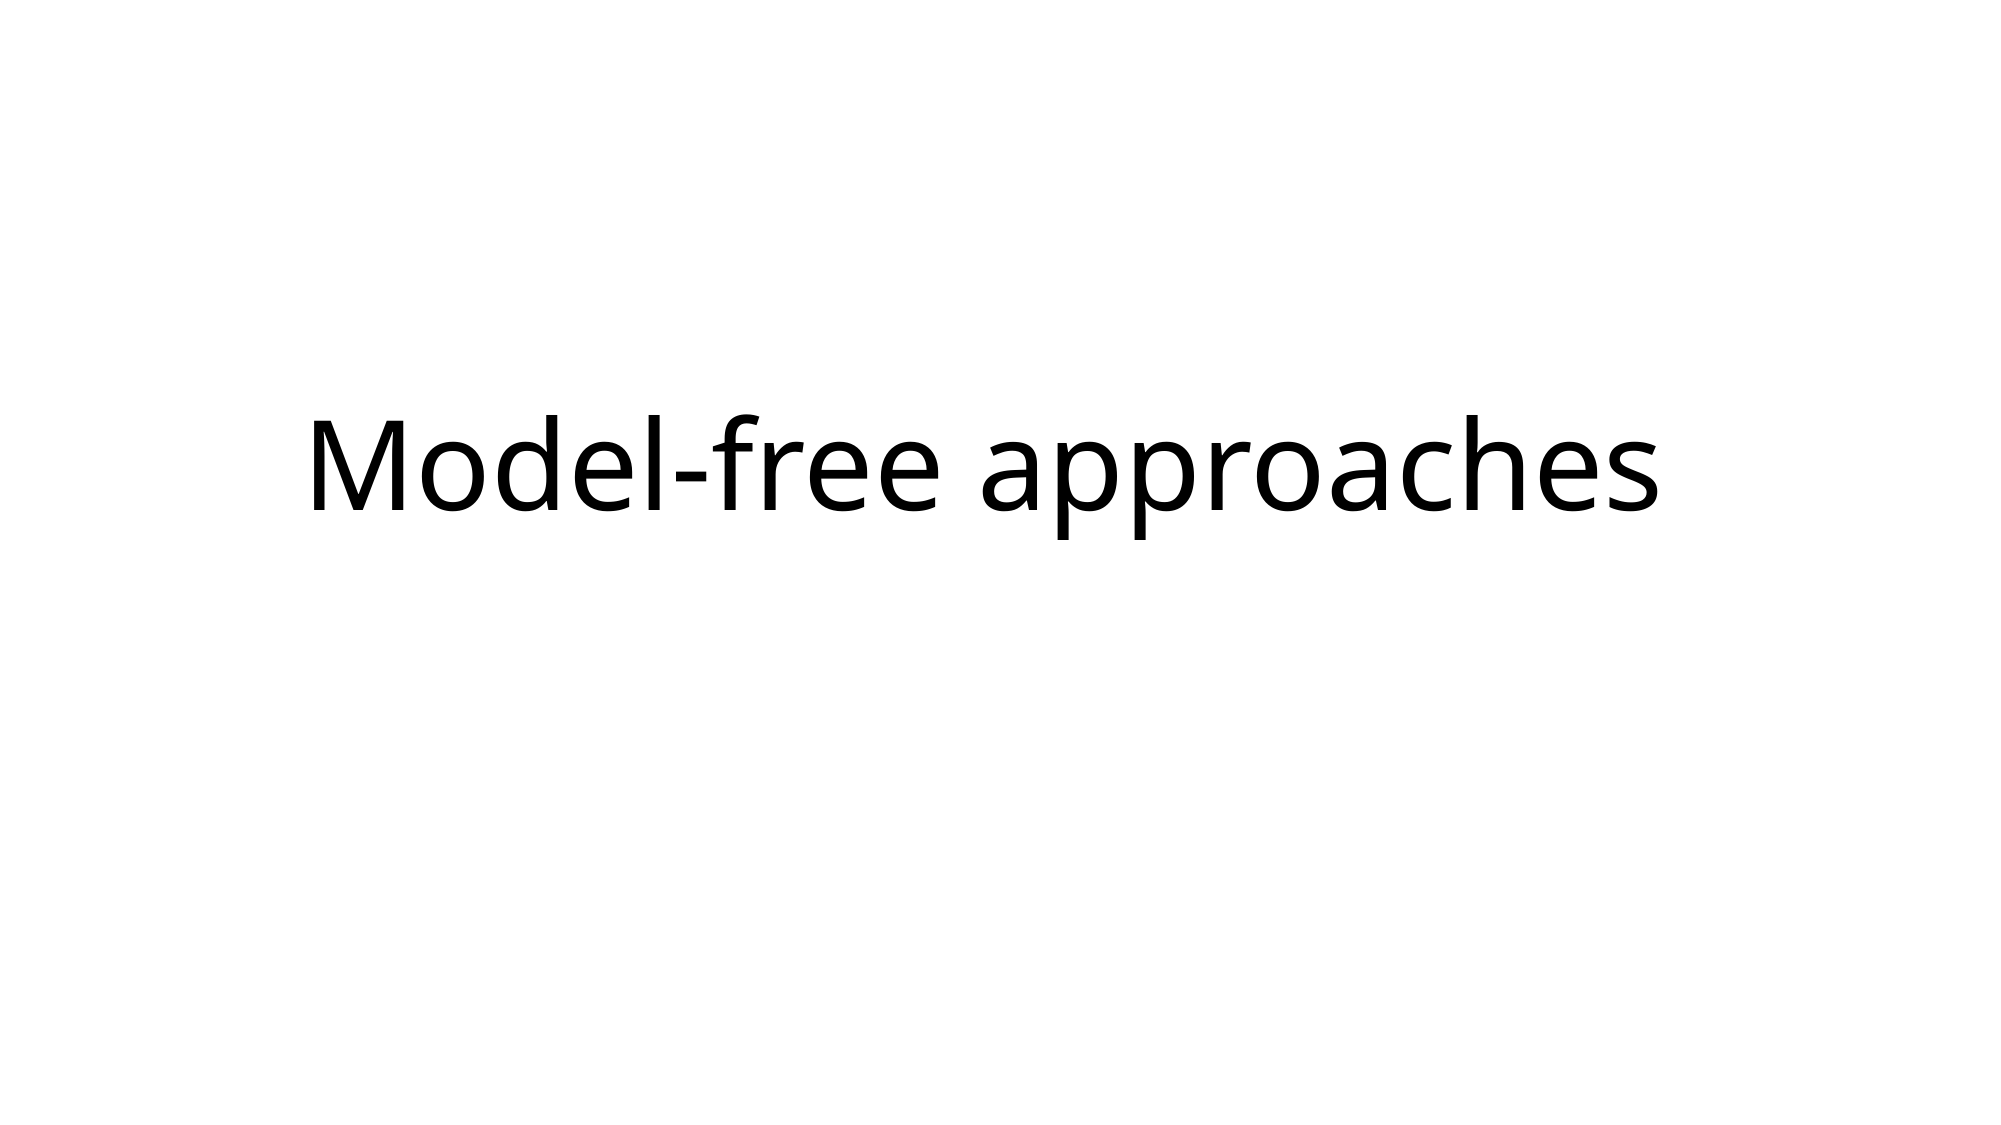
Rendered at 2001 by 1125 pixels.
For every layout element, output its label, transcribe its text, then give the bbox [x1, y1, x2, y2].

title Model-free approaches [249, 161, 1750, 545]
